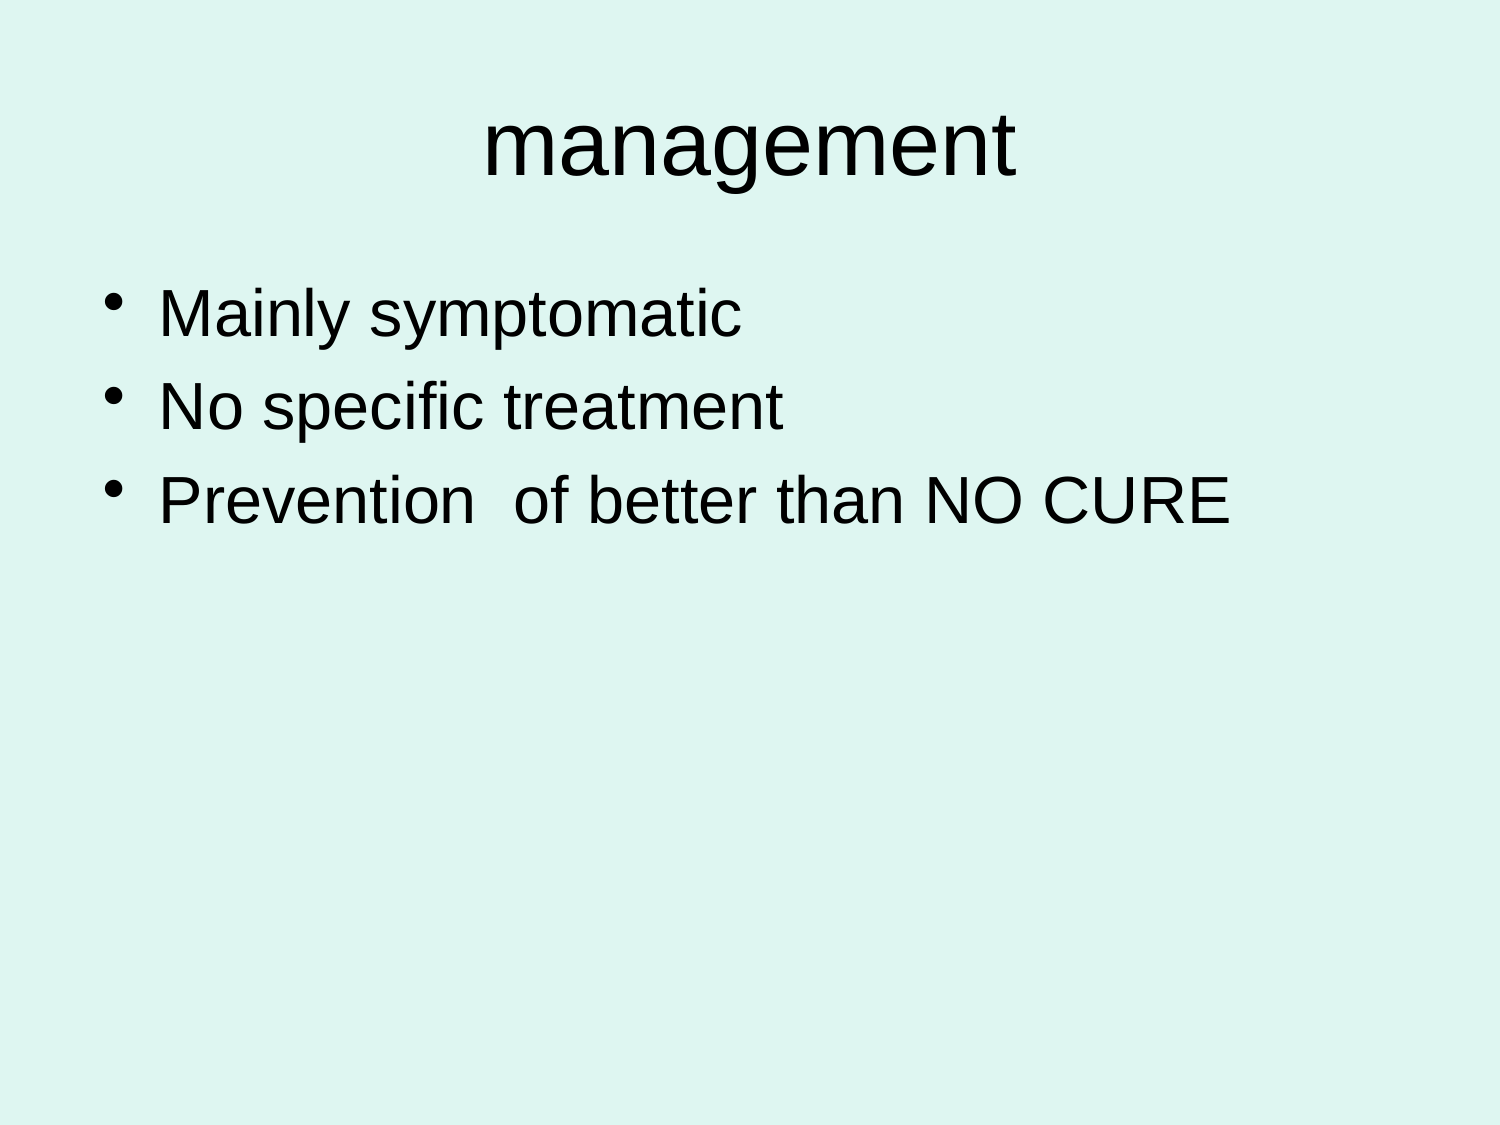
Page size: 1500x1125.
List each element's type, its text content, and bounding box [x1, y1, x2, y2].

title management [74, 44, 1426, 233]
list Mainly symptomatic No specific treatment Prevention of better than NO CURE [87, 262, 1438, 1063]
